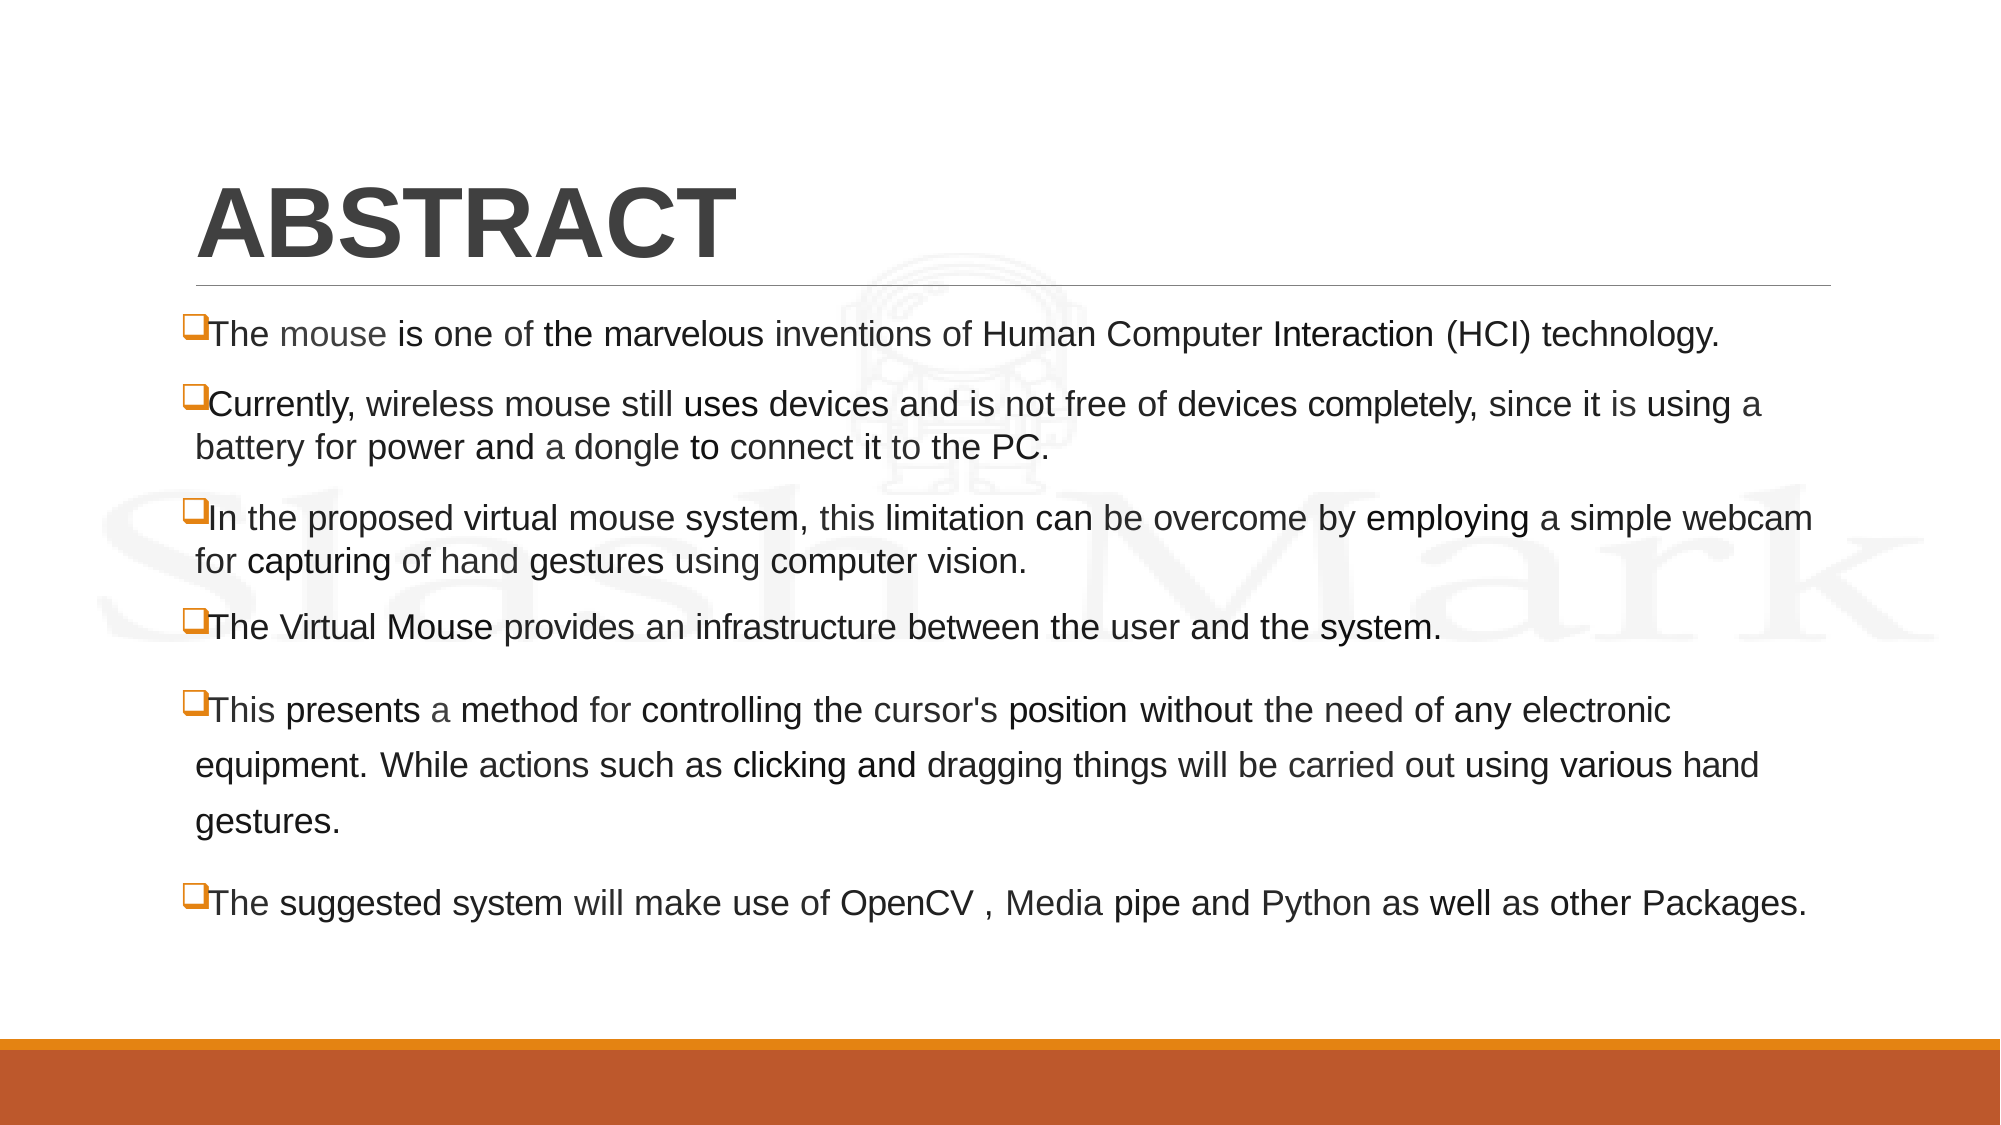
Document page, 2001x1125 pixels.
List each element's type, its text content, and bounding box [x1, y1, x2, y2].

title ABSTRACT [180, 47, 1830, 285]
list The mouse is one of the marvelous inventions of Human Computer Interaction (HCI) technology. Currently, wireless mouse still uses devices and is not free of devices completely, since it is using a battery for power and a dongle to connect it to the PC. In the proposed virtual mouse system, this limitation can be overcome by employing a simple webcam for capturing of hand gestures using computer vision. The Virtual Mouse provides an infrastructure between the user and the system. This presents a method for controlling the cursor's position without the need of any electronic equipment. While actions such as clicking and dragging things will be carried out using various hand gestures. The suggested system will make use of OpenCV , Media pipe and Python as well as other Packages. [180, 302, 1830, 963]
